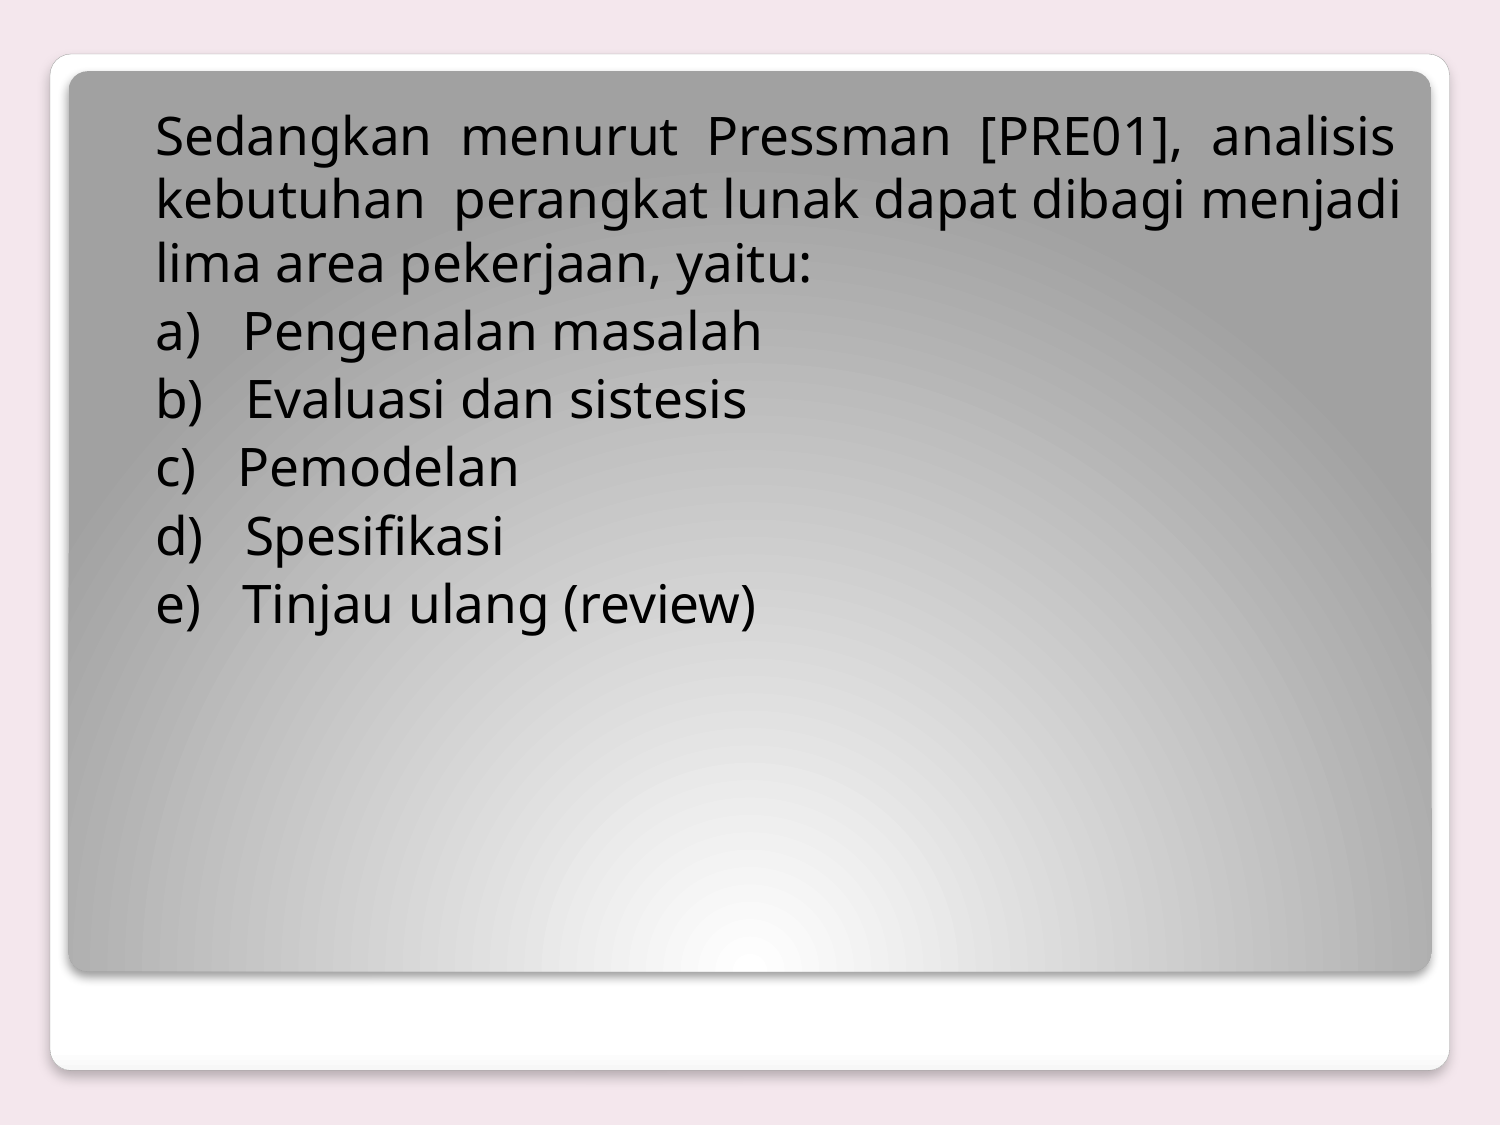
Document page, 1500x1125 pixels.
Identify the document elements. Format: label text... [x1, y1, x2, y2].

list Sedangkan menurut Pressman [PRE01], analisis kebutuhan perangkat lunak dapat dibagi menjadi lima area pekerjaan, yaitu: a) Pengenalan masalah b) Evaluasi dan sistesis c) Pemodelan d) Spesifikasi e) Tinjau ulang (review) [82, 86, 1425, 774]
